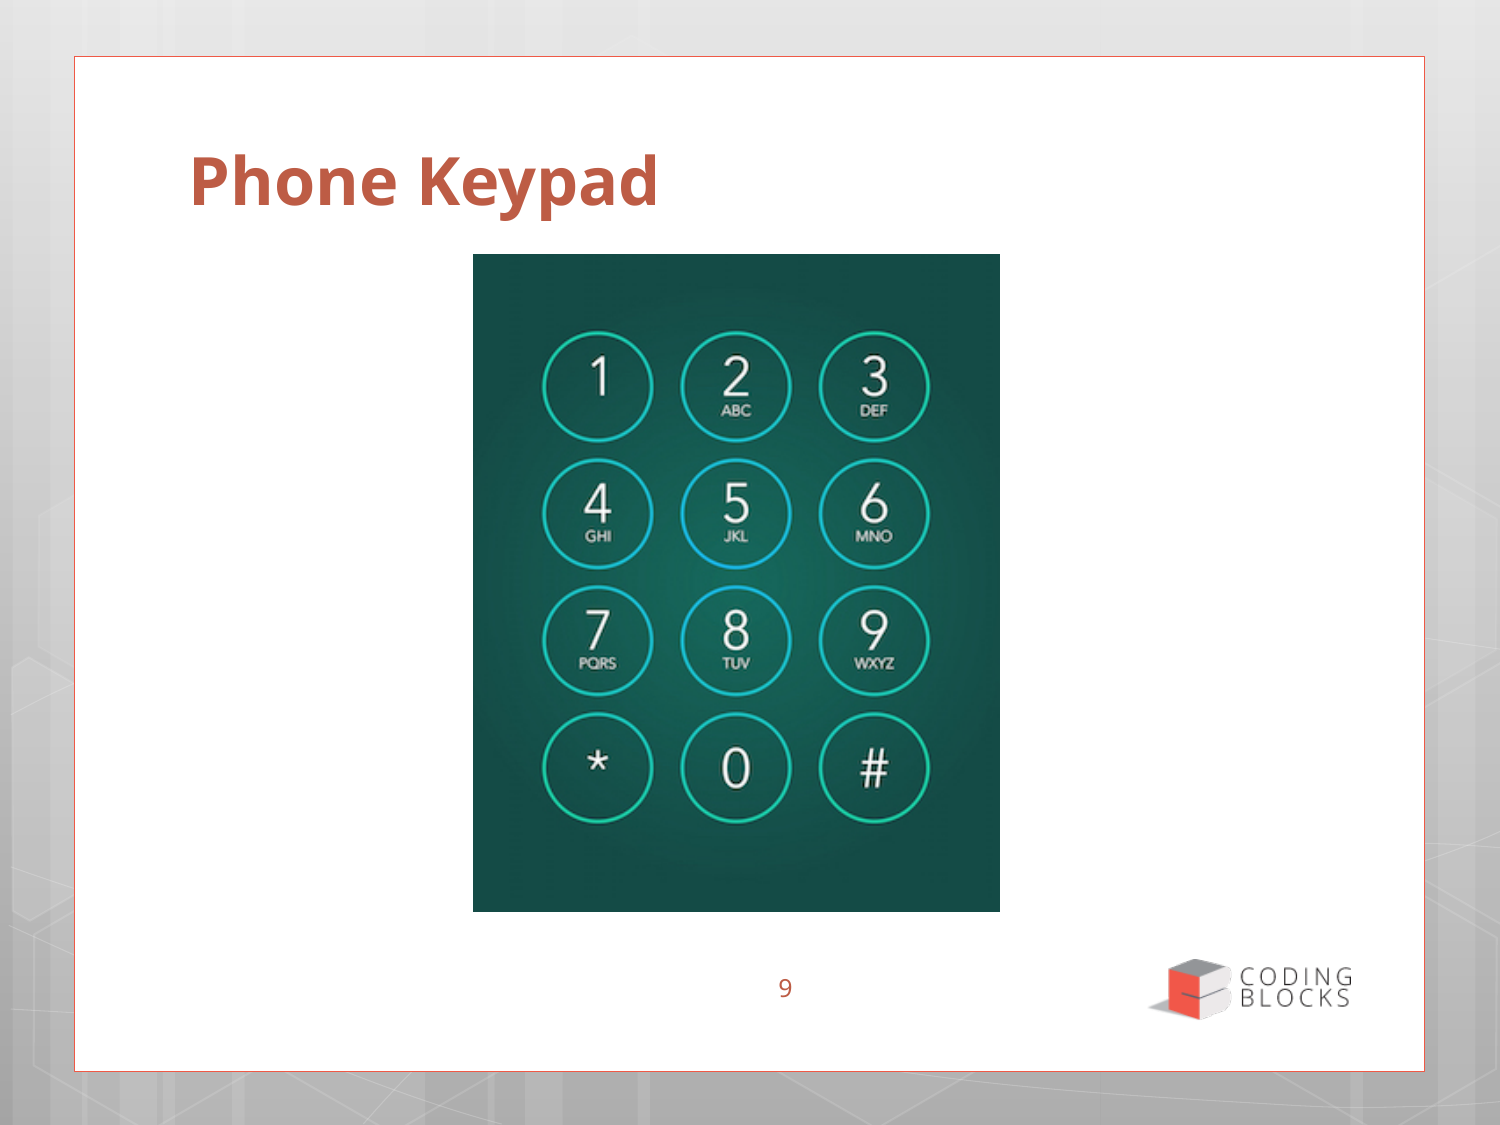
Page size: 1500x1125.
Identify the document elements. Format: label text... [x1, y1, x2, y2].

picture [473, 253, 1000, 912]
footer 9 [763, 960, 1352, 1020]
title Phone Keypad [173, 132, 1353, 227]
